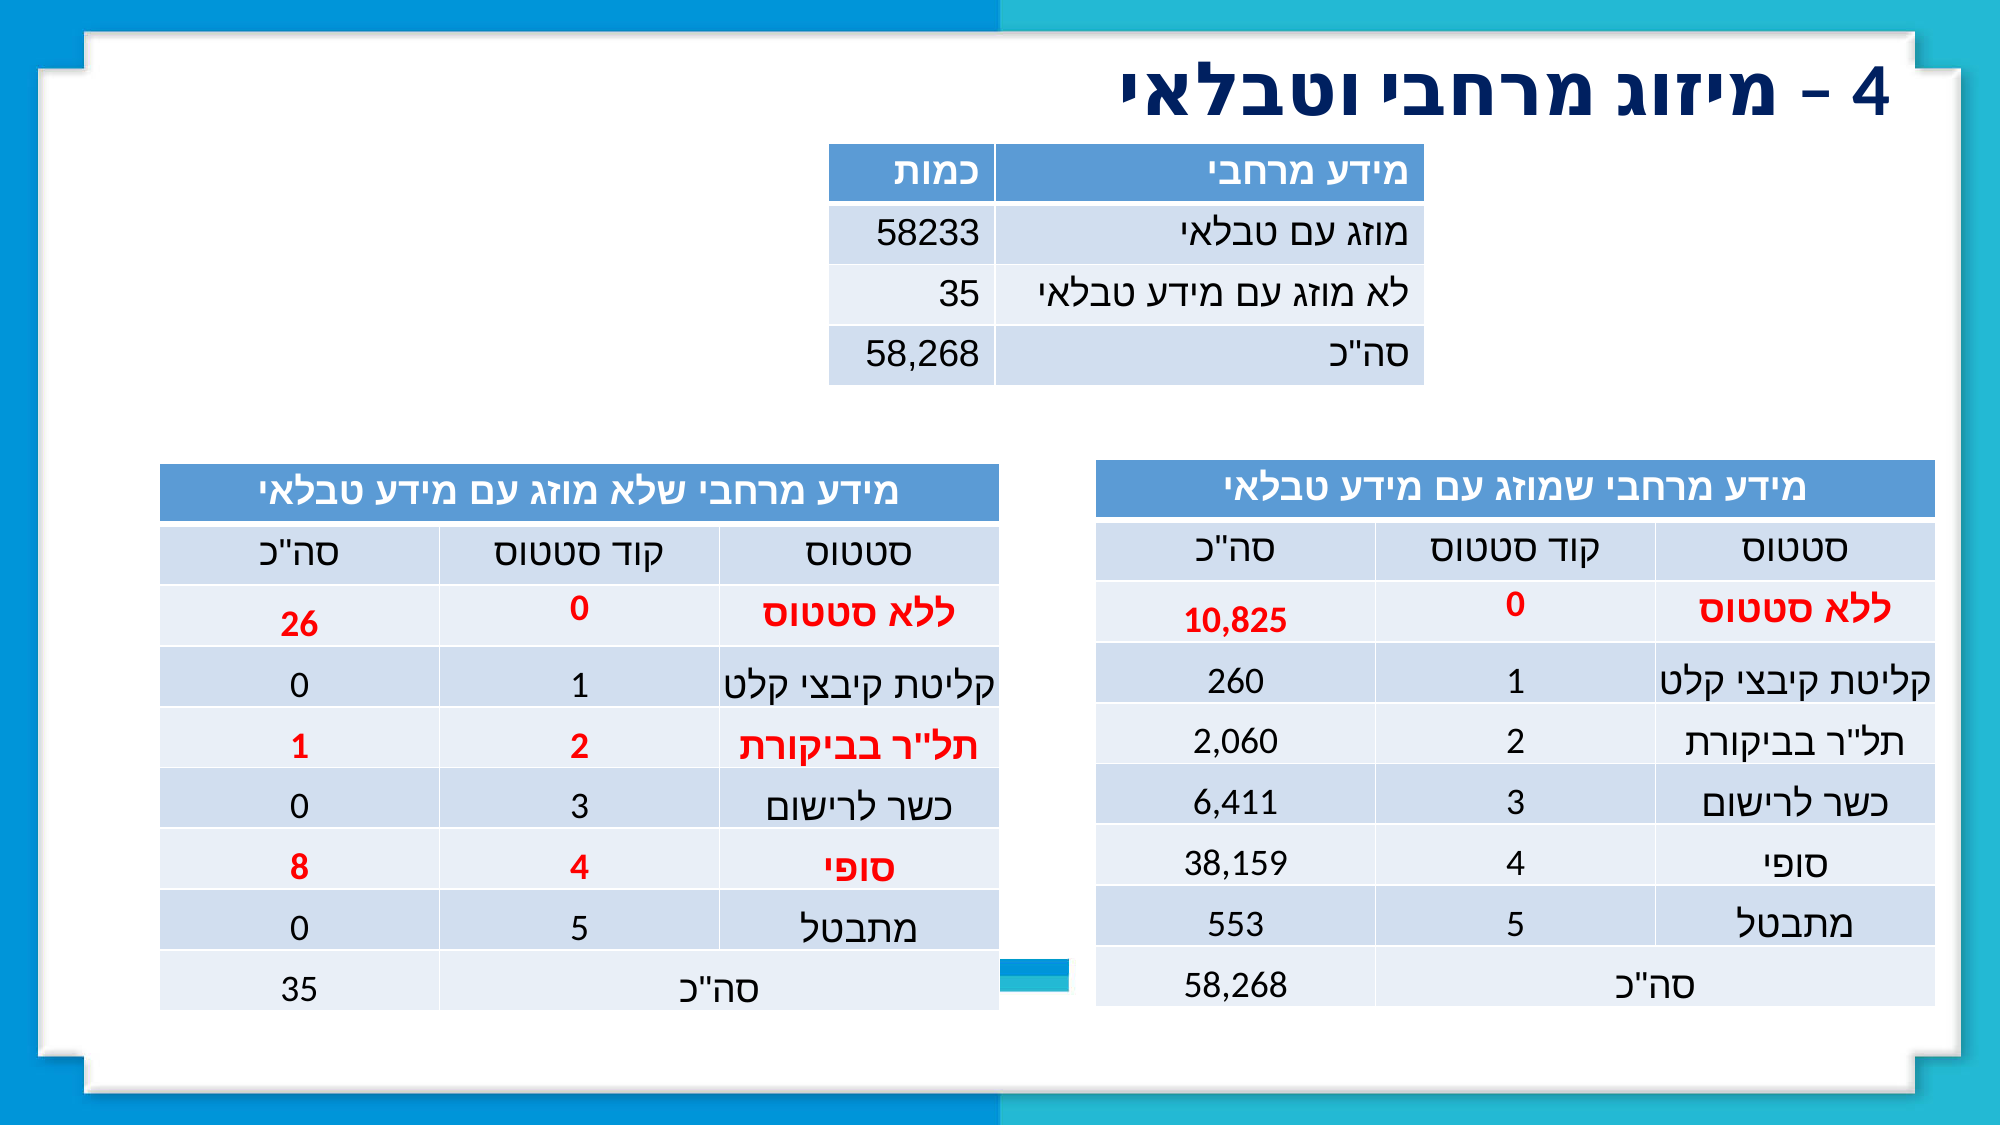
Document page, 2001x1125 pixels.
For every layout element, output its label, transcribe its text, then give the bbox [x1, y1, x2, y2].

table_cell 26 [160, 586, 439, 645]
table_cell 35 [160, 951, 439, 1010]
table_cell קוד סטטוס [1376, 523, 1655, 580]
table_cell 2 [1376, 704, 1655, 763]
table_cell 58233 [829, 206, 994, 264]
table_header מידע מרחבי שלא מוזג עם מידע טבלאי [160, 464, 999, 521]
table_cell סה"כ [1096, 523, 1375, 580]
table_cell מתבטל [720, 890, 999, 949]
table_cell סה"כ [440, 951, 999, 1010]
table_cell מתבטל [1656, 886, 1935, 945]
table_cell לא מוזג עם מידע טבלאי [996, 265, 1424, 324]
table_cell תל''ר בביקורת [1656, 704, 1935, 763]
table_cell 5 [1376, 886, 1655, 945]
picture [38, 0, 2000, 1125]
table_cell סופי [720, 829, 999, 888]
text_box 4 – מיזוג מרחבי וטבלאי [93, 40, 1906, 143]
table_cell סה"כ [996, 326, 1424, 385]
table_cell קוד סטטוס [440, 527, 719, 584]
table_header כמות [829, 144, 994, 201]
table_cell 2 [440, 708, 719, 767]
table_cell סה"כ [160, 527, 439, 584]
table_cell 1 [160, 708, 439, 767]
table_header מידע מרחבי [996, 144, 1424, 201]
table_cell תל''ר בביקורת [720, 708, 999, 767]
table_cell 58,268 [829, 326, 994, 385]
table_header מידע מרחבי שמוזג עם מידע טבלאי [1096, 460, 1935, 517]
table_cell 5 [440, 890, 719, 949]
table_cell 58,268 [1096, 947, 1375, 1006]
table_cell ללא סטטוס [1656, 582, 1935, 641]
table_cell סטטוס [720, 527, 999, 584]
table_cell ללא סטטוס [720, 586, 999, 645]
table_cell 2,060 [1096, 704, 1375, 763]
table_cell 10,825 [1096, 582, 1375, 641]
table_cell 3 [440, 768, 719, 827]
table_cell 0 [160, 768, 439, 827]
table_cell סה"כ [1376, 947, 1935, 1006]
table_cell 1 [1376, 643, 1655, 702]
table_cell 0 [440, 586, 719, 645]
table_cell כשר לרישום [1656, 764, 1935, 823]
table_cell 0 [160, 647, 439, 706]
table_cell קליטת קיבצי קלט [1656, 643, 1935, 702]
table_cell 260 [1096, 643, 1375, 702]
table_cell 8 [160, 829, 439, 888]
table_cell 3 [1376, 764, 1655, 823]
table_cell 4 [440, 829, 719, 888]
table_cell 35 [829, 265, 994, 324]
table_cell 0 [1376, 582, 1655, 641]
table_cell 0 [160, 890, 439, 949]
table_cell מוזג עם טבלאי [996, 206, 1424, 264]
table_cell 6,411 [1096, 764, 1375, 823]
table_cell 1 [440, 647, 719, 706]
table_cell סטטוס [1656, 523, 1935, 580]
table_cell 38,159 [1096, 825, 1375, 884]
table_cell 4 [1376, 825, 1655, 884]
table_cell 553 [1096, 886, 1375, 945]
table_cell סופי [1656, 825, 1935, 884]
table_cell קליטת קיבצי קלט [720, 647, 999, 706]
table_cell כשר לרישום [720, 768, 999, 827]
